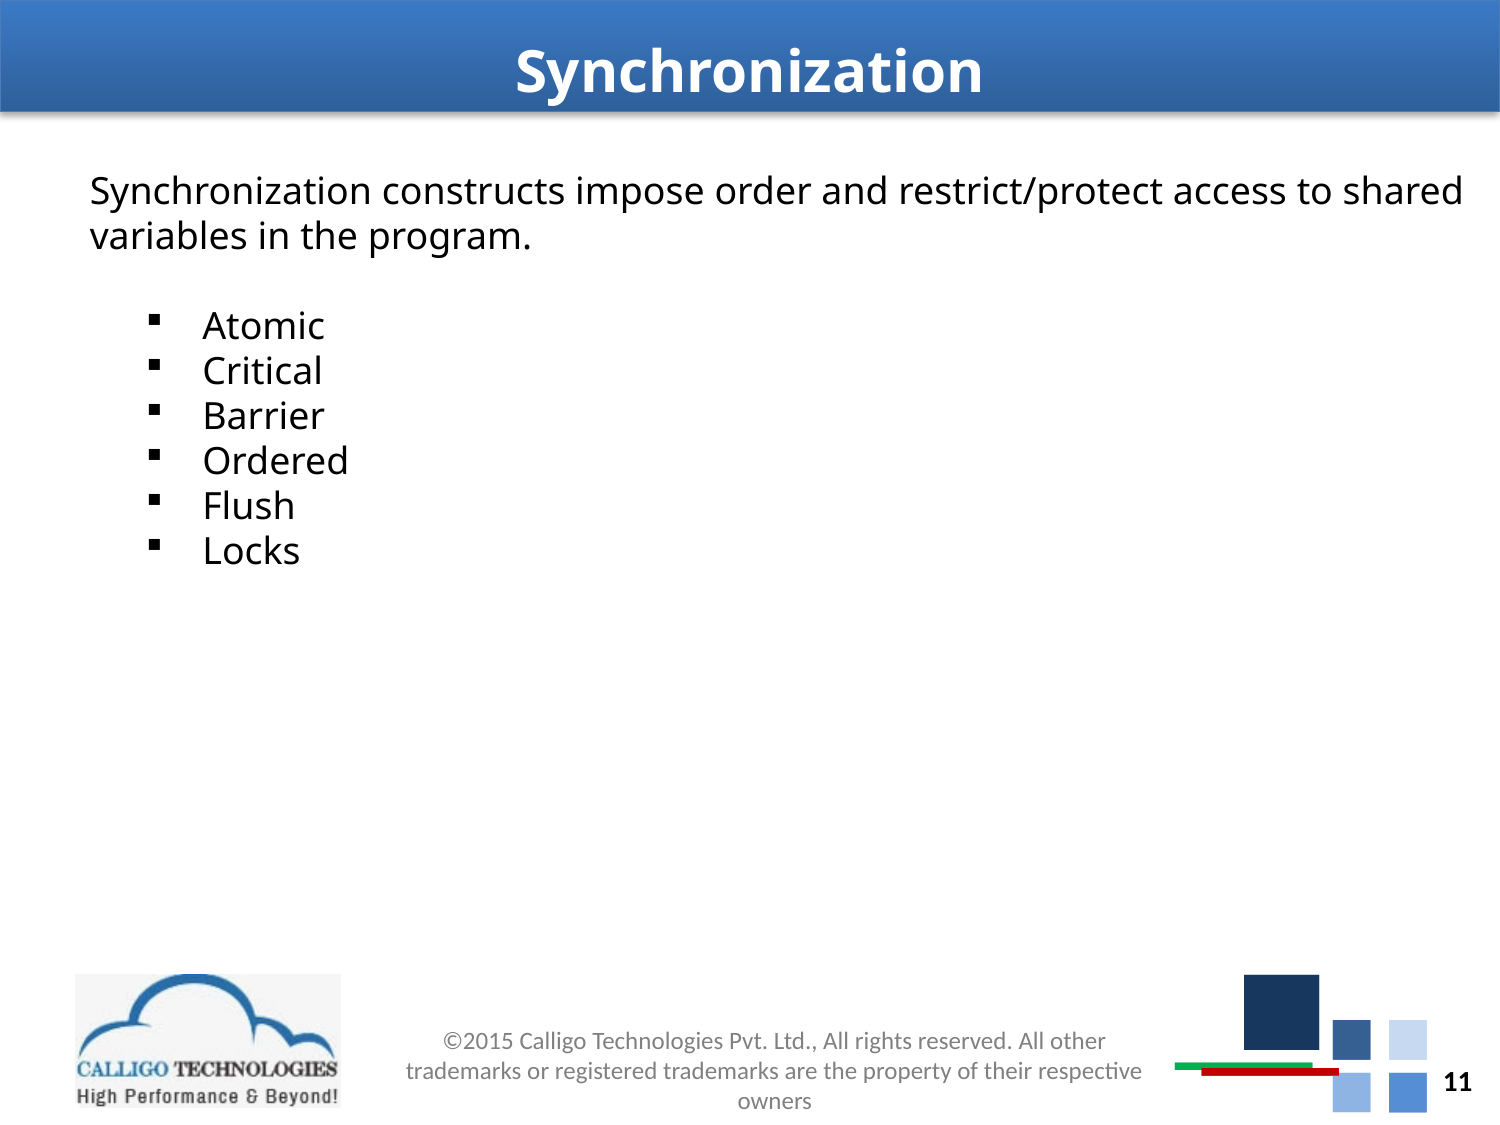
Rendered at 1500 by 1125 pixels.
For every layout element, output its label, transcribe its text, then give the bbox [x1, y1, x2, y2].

slide_number 11 [1137, 1049, 1488, 1110]
text_box Synchronization constructs impose order and restrict/protect access to shared variables in the program. Atomic Critical Barrier Ordered Flush Locks [0, 159, 1500, 625]
picture [75, 974, 341, 1108]
title Synchronization [0, 0, 1500, 112]
